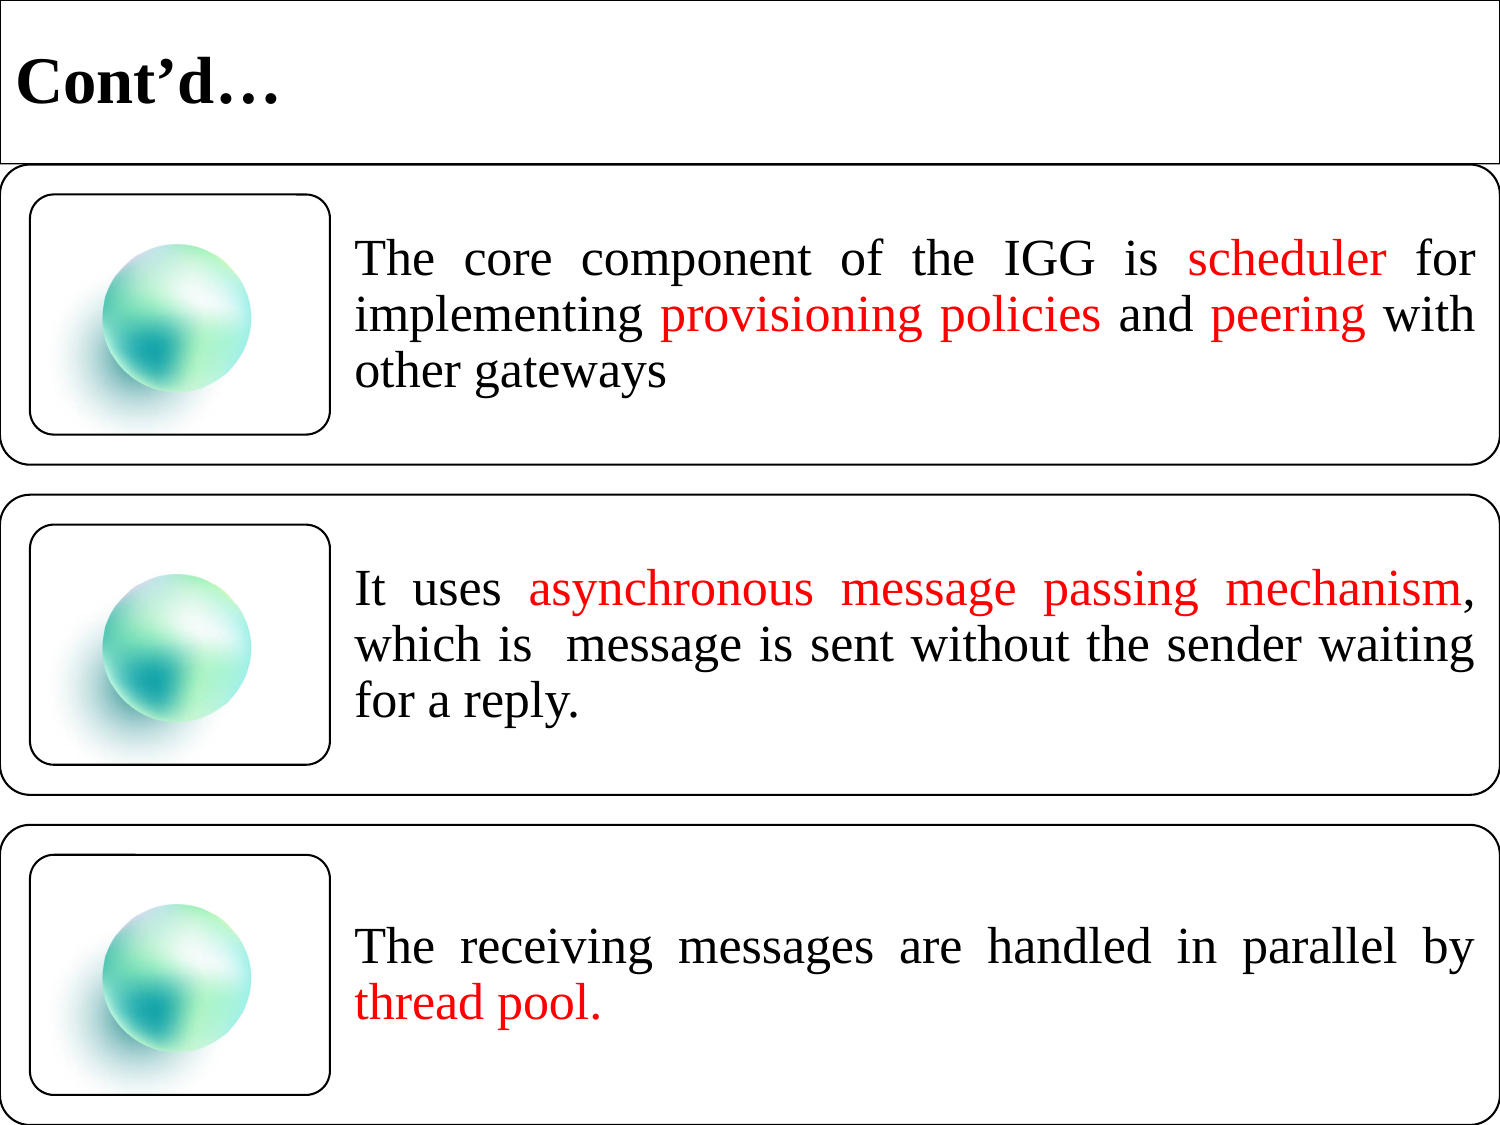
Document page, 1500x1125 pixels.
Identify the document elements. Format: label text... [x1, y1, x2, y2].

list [0, 164, 1500, 1125]
title Cont’d… [0, 0, 1500, 164]
